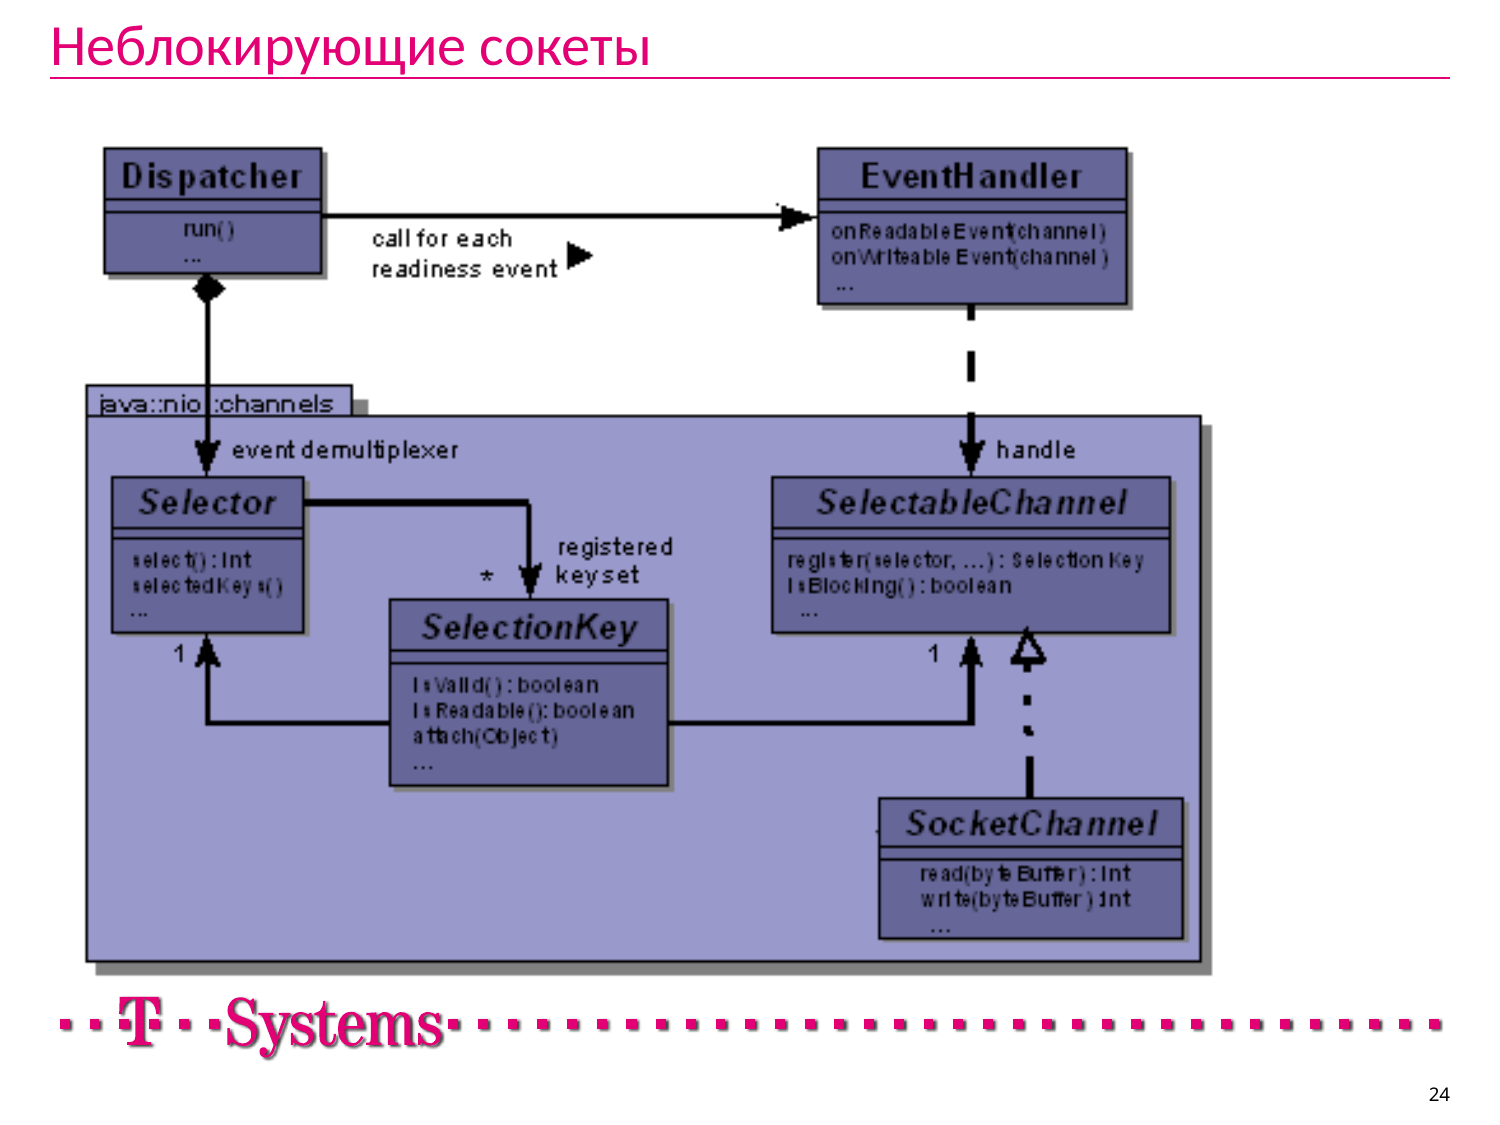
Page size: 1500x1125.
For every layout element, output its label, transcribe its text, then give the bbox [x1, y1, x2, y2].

title Неблокирующие сокеты [50, 14, 1450, 91]
picture [76, 125, 1223, 989]
slide_number 24 [1361, 1082, 1451, 1107]
